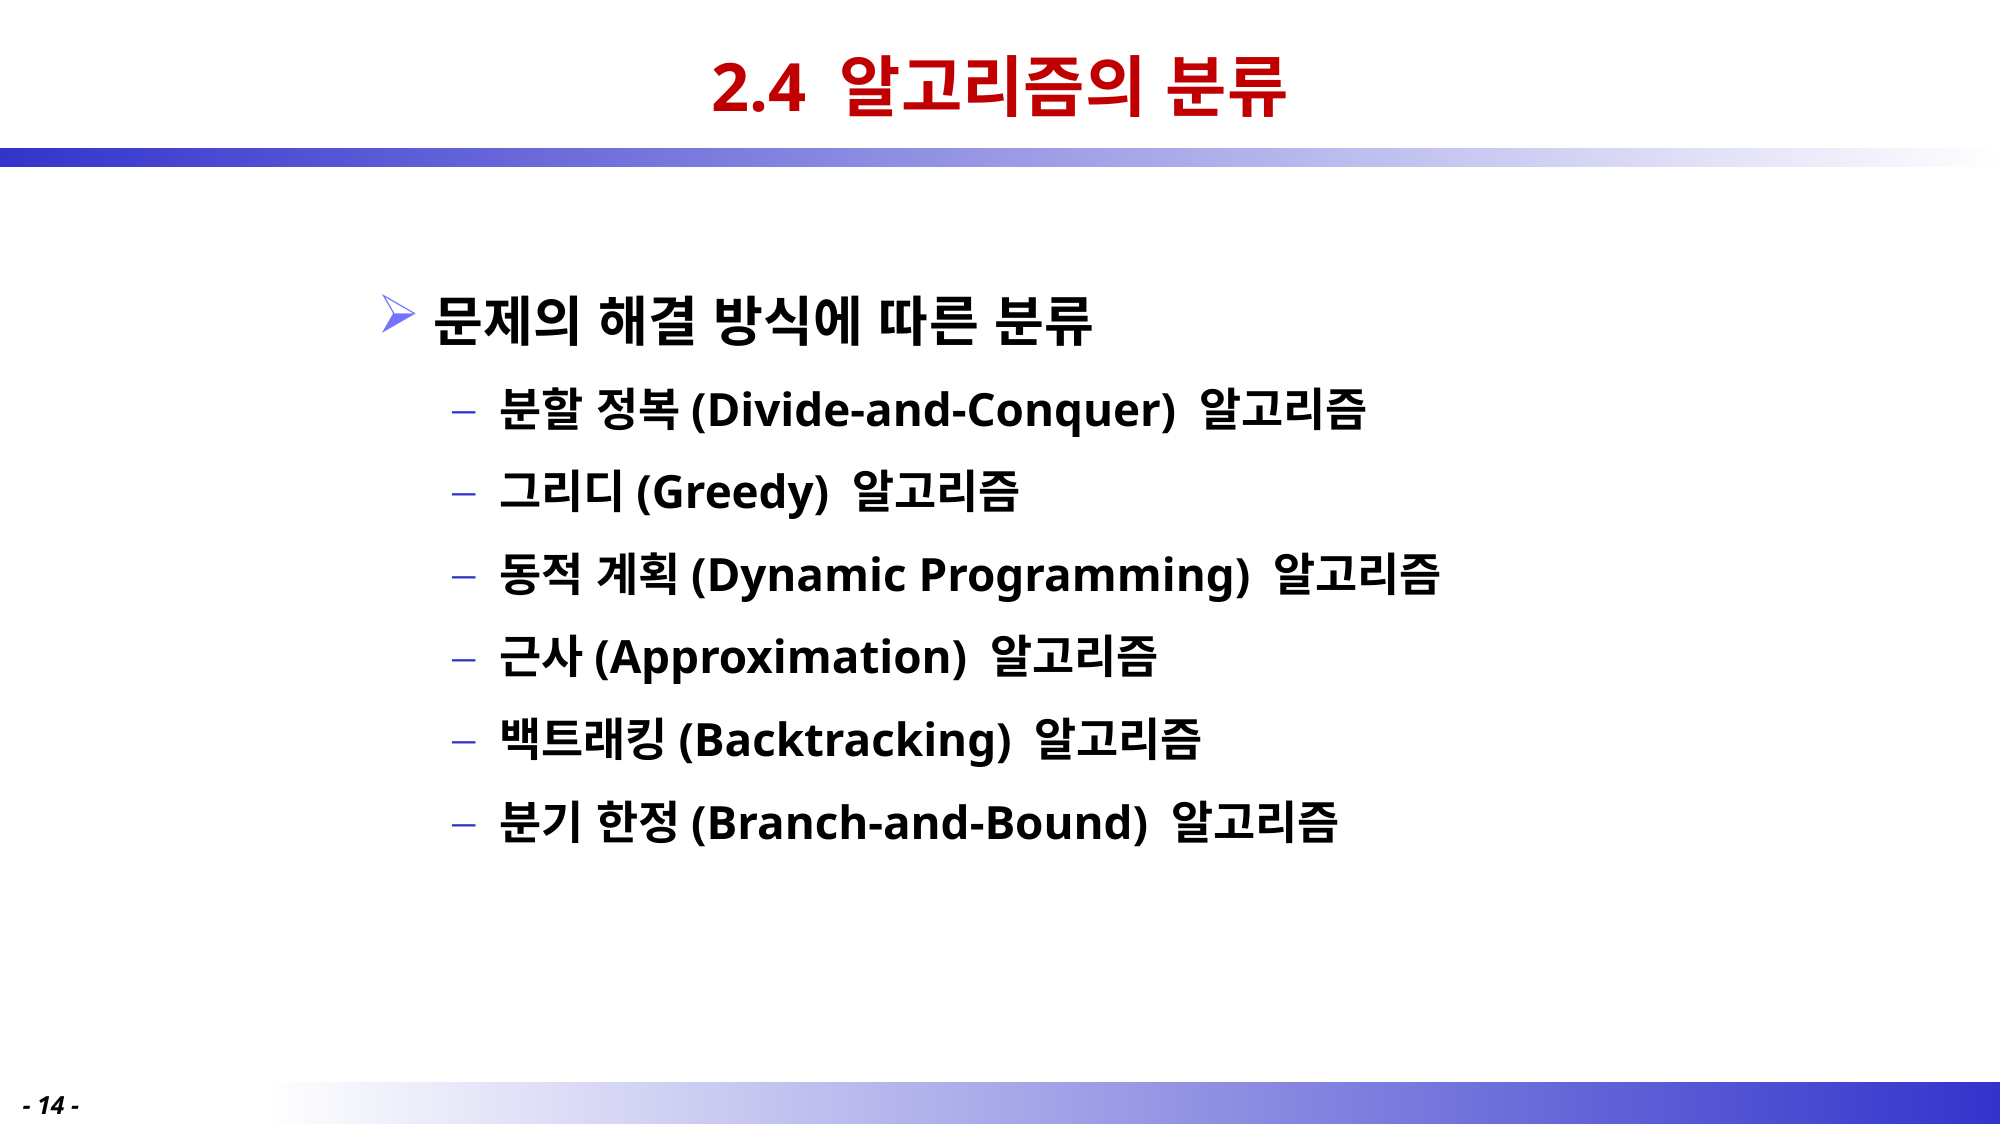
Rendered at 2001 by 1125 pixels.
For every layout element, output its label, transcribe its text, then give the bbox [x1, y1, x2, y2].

list 문제의 해결 방식에 따른 분류 분할 정복(Divide-and-Conquer) 알고리즘 그리디(Greedy) 알고리즘 동적 계획(Dynamic Programming) 알고리즘 근사(Approximation) 알고리즘 백트래킹(Backtracking) 알고리즘 분기 한정(Branch-and-Bound) 알고리즘 [362, 267, 1638, 929]
title 2.4 알고리즘의 분류 [150, 7, 1850, 163]
slide_number - 14 - [7, 1082, 150, 1118]
